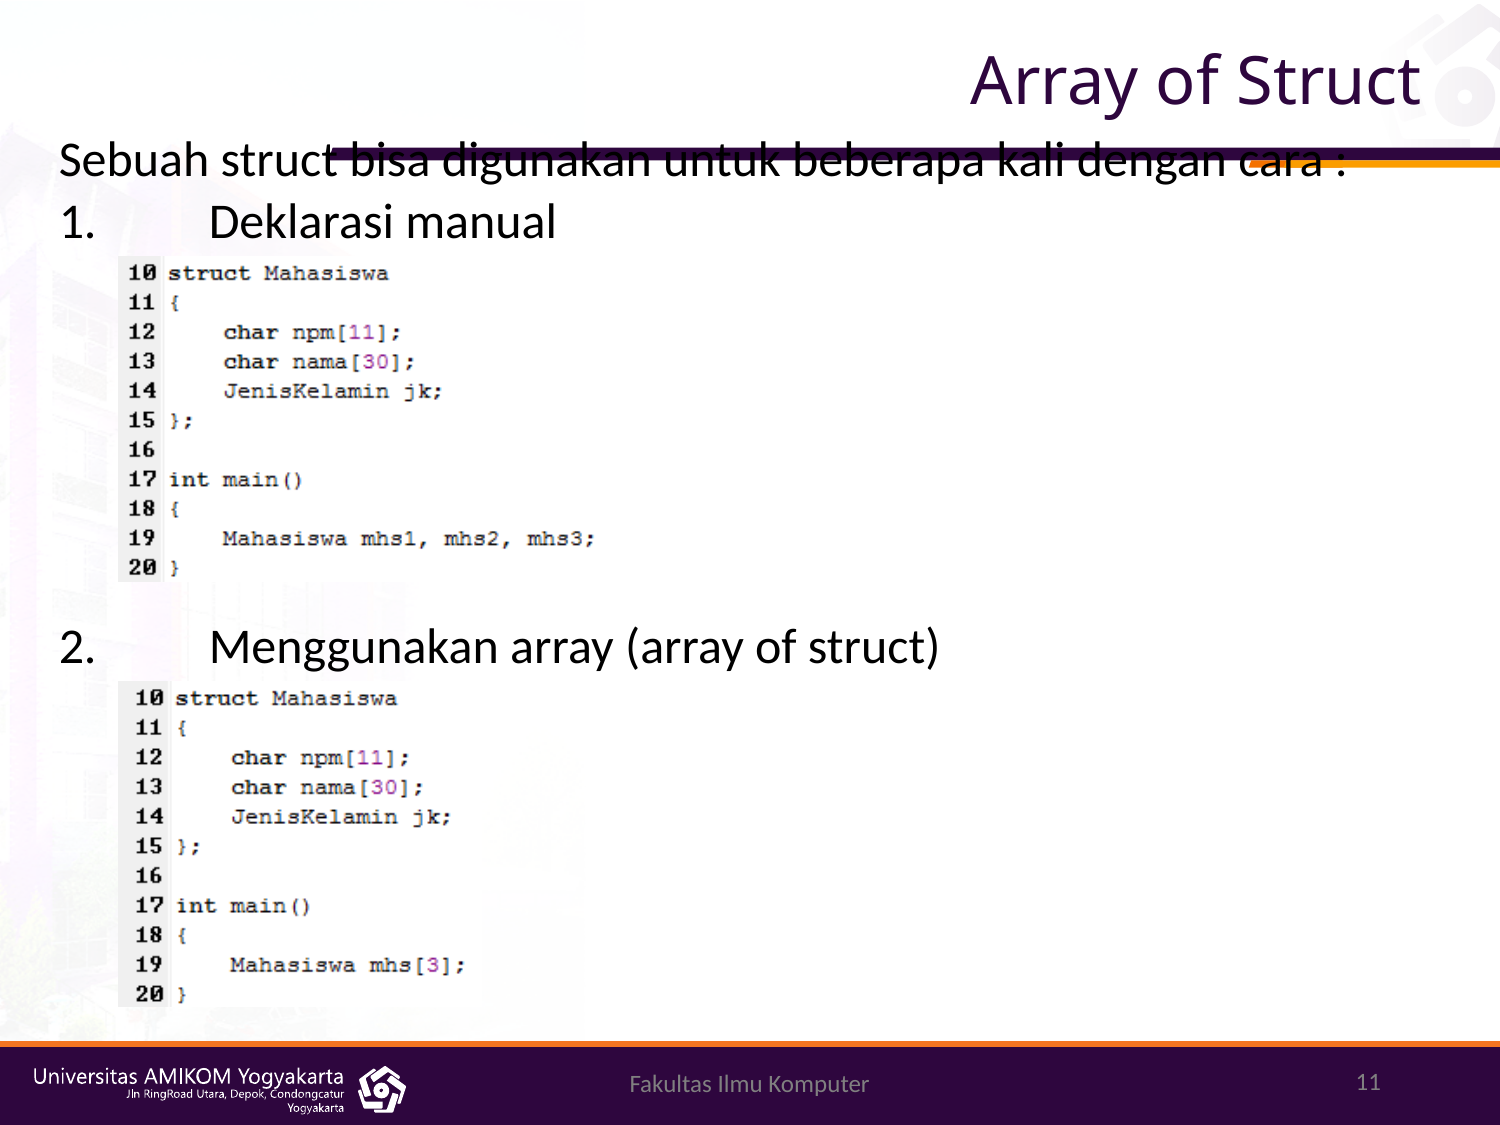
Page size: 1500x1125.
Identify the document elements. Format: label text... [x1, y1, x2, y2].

slide_number 11 [1058, 1050, 1396, 1111]
text_box 1. Deklarasi manual [43, 181, 1457, 257]
text_box 2. Menggunakan array (array of struct) [43, 606, 1457, 682]
footer Fakultas Ilmu Komputer [496, 1052, 1004, 1113]
title Array of Struct [58, 30, 1438, 118]
text_box Sebuah struct bisa digunakan untuk beberapa kali dengan cara : [43, 118, 1457, 181]
picture [118, 681, 482, 1007]
picture [118, 256, 608, 582]
